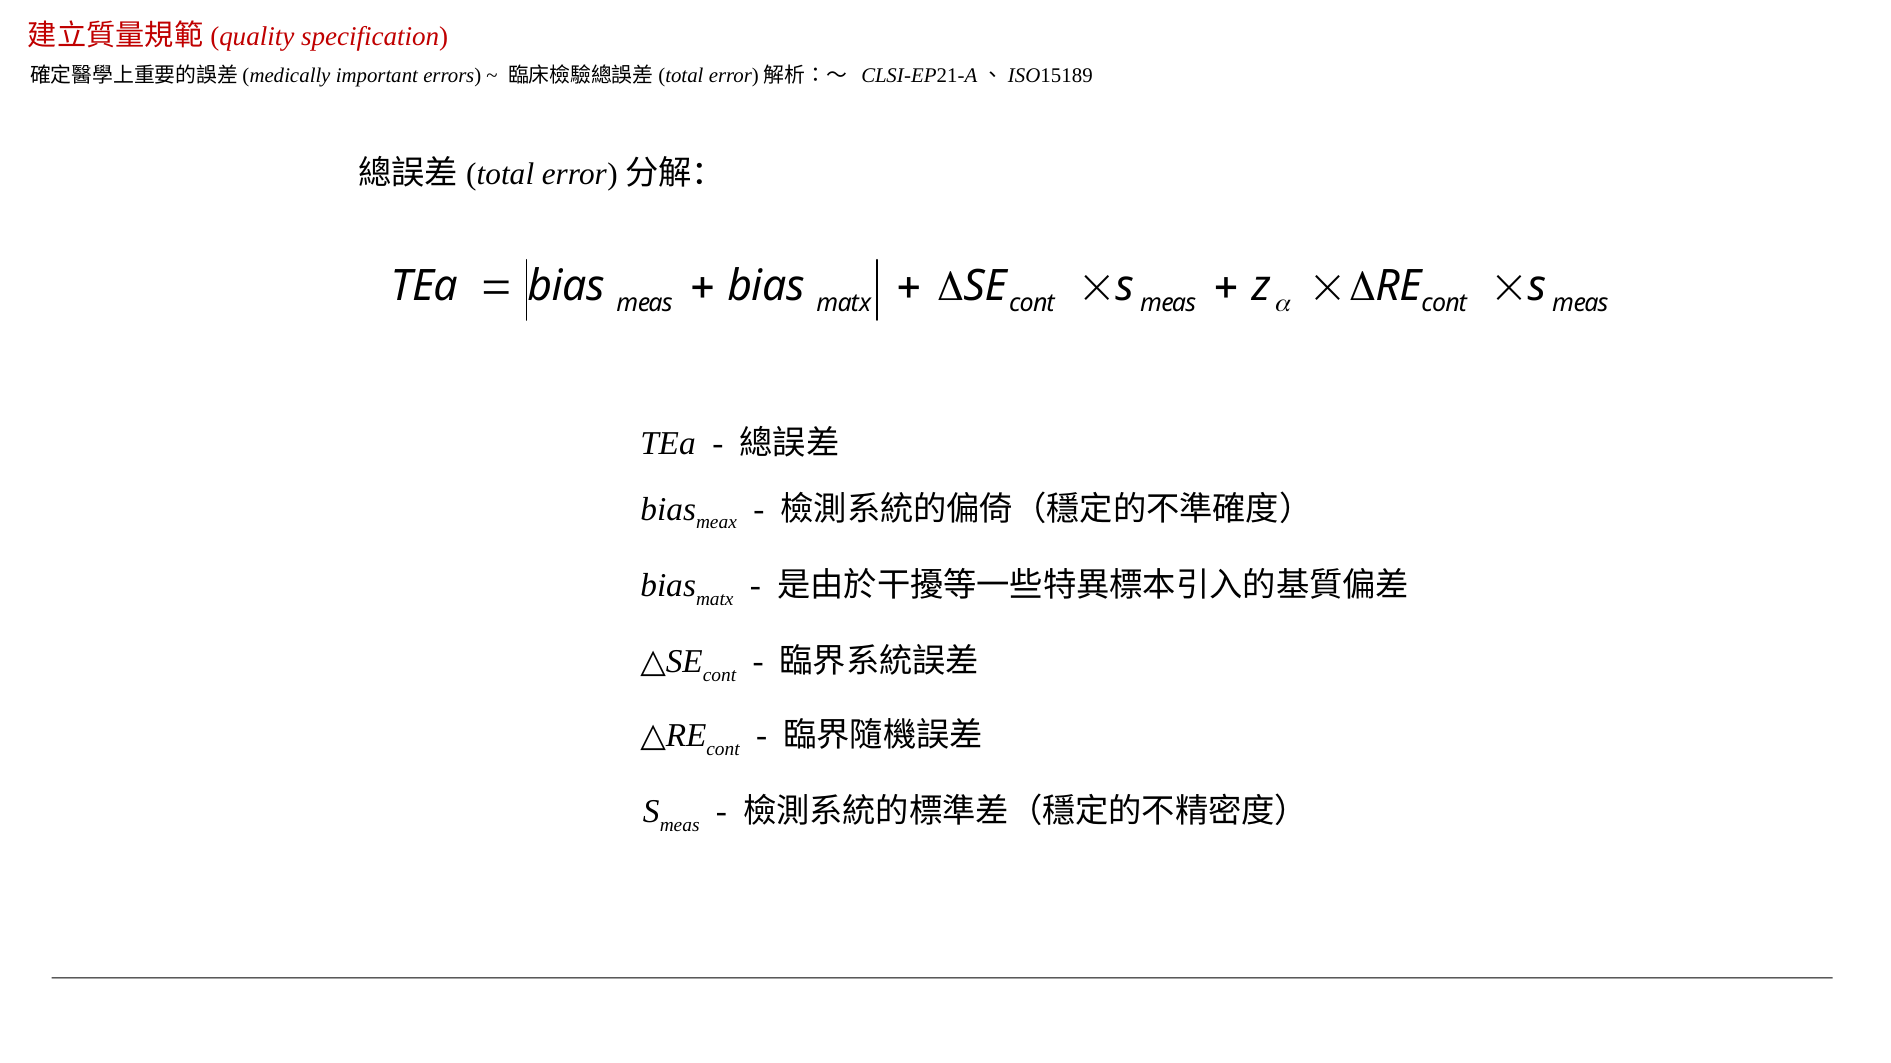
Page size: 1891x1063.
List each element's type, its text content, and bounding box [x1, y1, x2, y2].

text_box 確定醫學上重要的誤差(medically important errors) ~ 臨床檢驗總誤差(total error)解析：～ CLSI-EP21-A、ISO15189 [15, 54, 1270, 95]
text_box 建立質量規範(quality specification) [13, 9, 1048, 59]
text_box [343, 143, 1614, 838]
